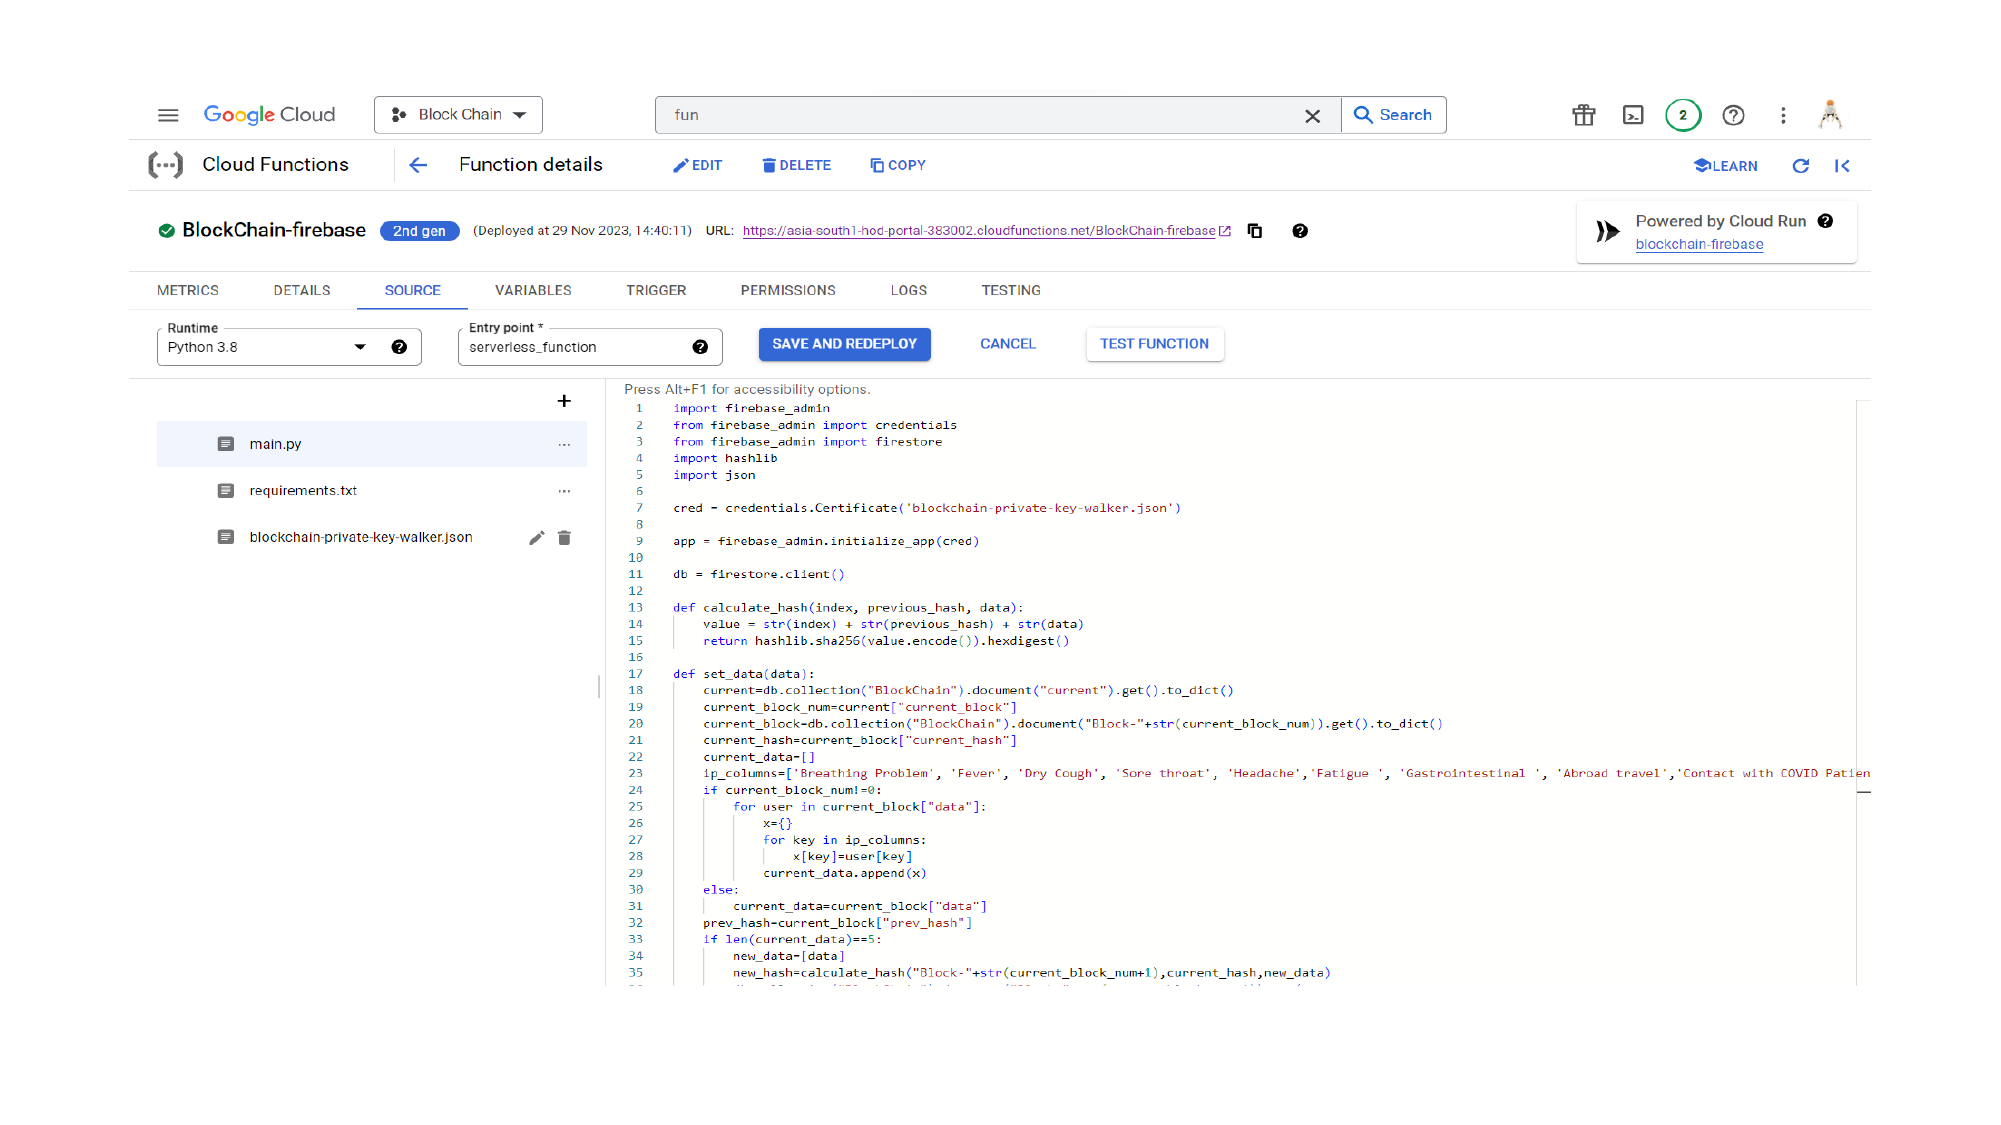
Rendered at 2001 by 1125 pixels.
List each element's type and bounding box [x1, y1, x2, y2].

picture [129, 90, 1871, 986]
